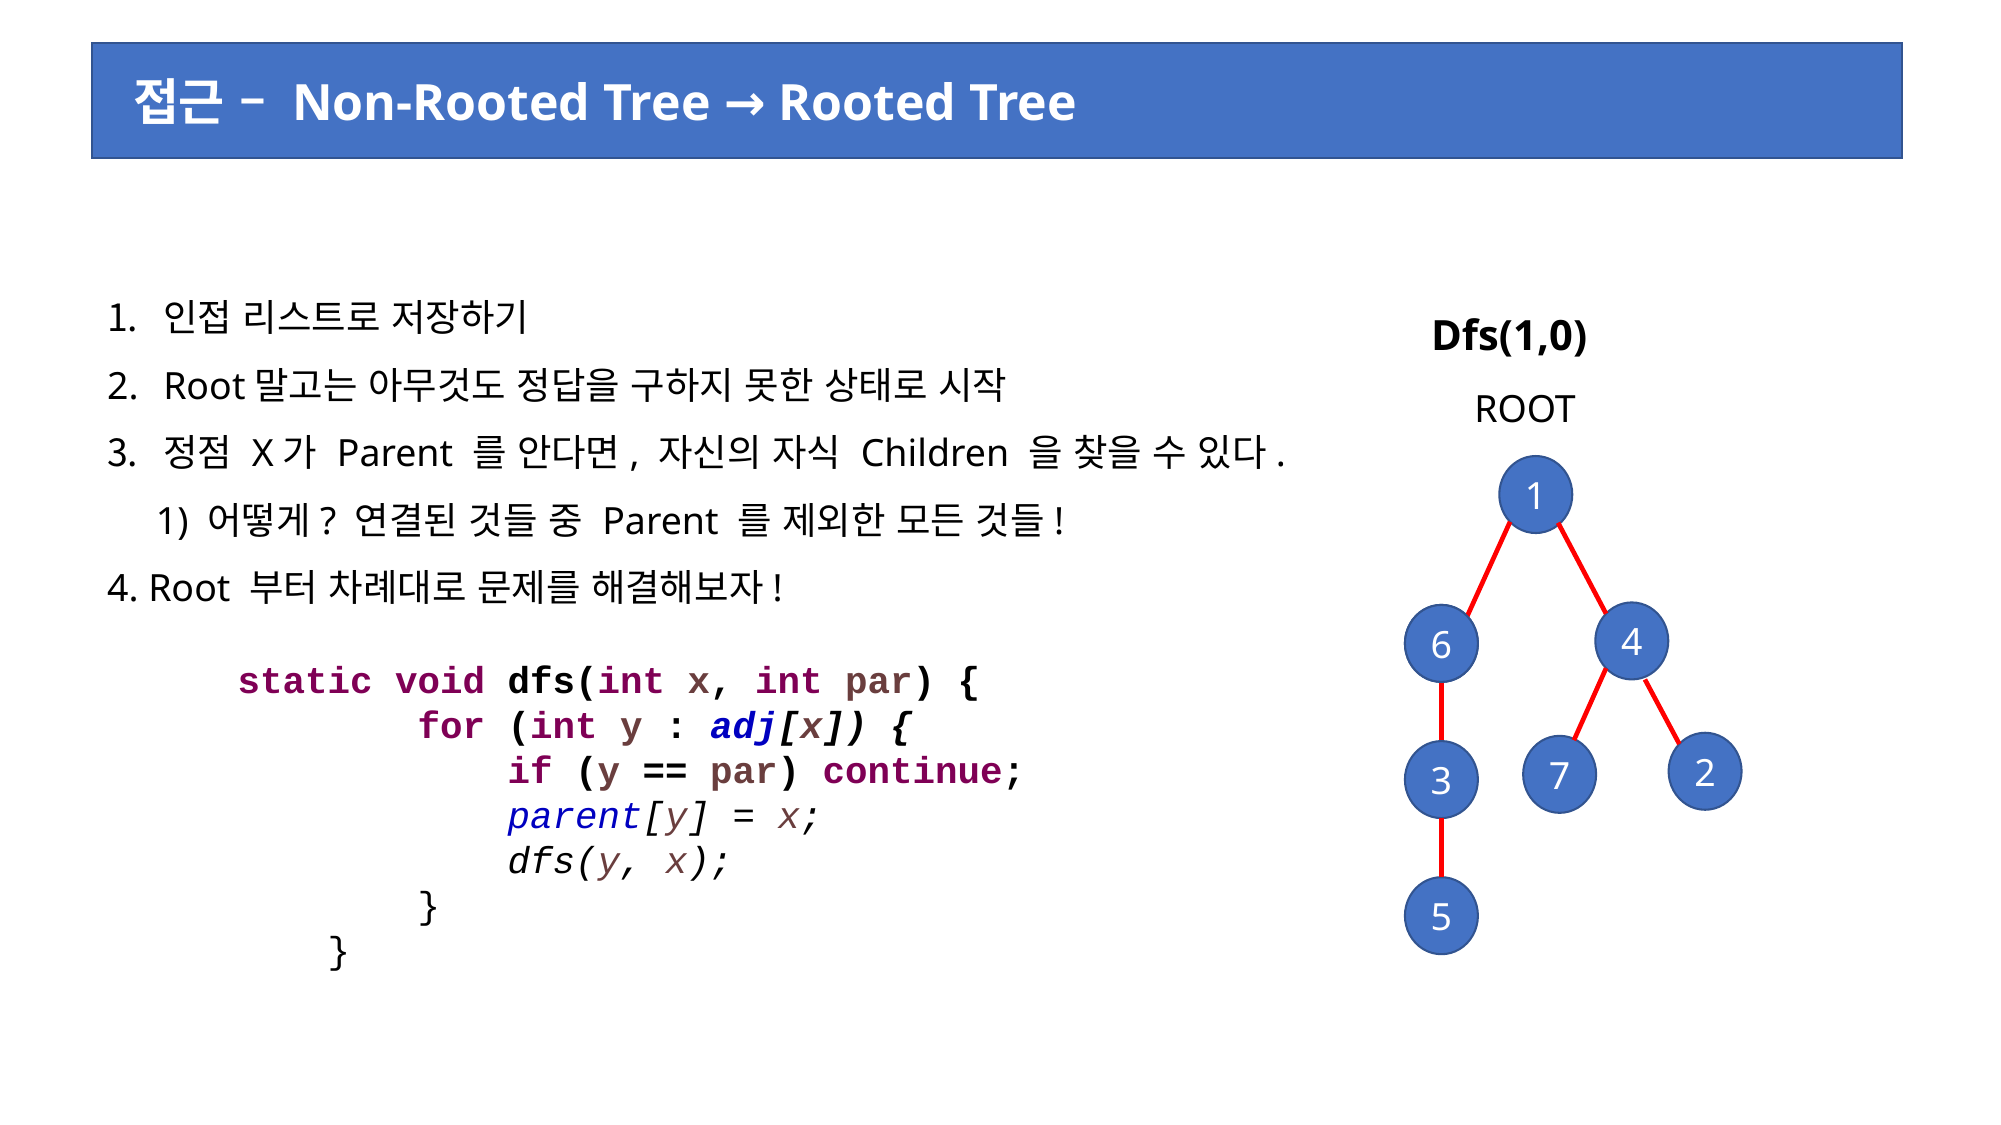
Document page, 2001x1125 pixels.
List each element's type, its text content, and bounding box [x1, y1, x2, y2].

text_box Dfs(1,0) [1416, 301, 1640, 367]
text_box 7 [1522, 734, 1598, 814]
text_box 2 [1667, 731, 1743, 811]
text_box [1467, 521, 1510, 617]
text_box 5 [1403, 876, 1479, 956]
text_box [1644, 679, 1680, 745]
text_box 접근 – Non-Rooted Tree → Rooted Tree [91, 42, 1903, 159]
text_box 1 [1498, 454, 1574, 535]
text_box static void dfs(int x, int par) { for (int y : adj[x]) { if (y == par) continue; parent[y] = x; dfs(y, x); } } [222, 648, 1152, 1024]
text_box ROOT [1459, 377, 1612, 438]
text_box 6 [1403, 603, 1479, 683]
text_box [1557, 522, 1606, 614]
text_box 인접 리스트로 저장하기 Root말고는 아무것도 정답을 구하지 못한 상태로 시작 정점 X가 Parent 를 안다면, 자신의 자식 Children 을 찾을 수 있다. 1) 어떻게? 연결된 것들 중 Parent 를 제외한 모든 것들! 4. Root 부터 차례대로 문제를 해결해보자! [92, 264, 1302, 617]
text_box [1573, 668, 1607, 741]
text_box 4 [1594, 601, 1670, 681]
text_box 3 [1403, 740, 1479, 819]
